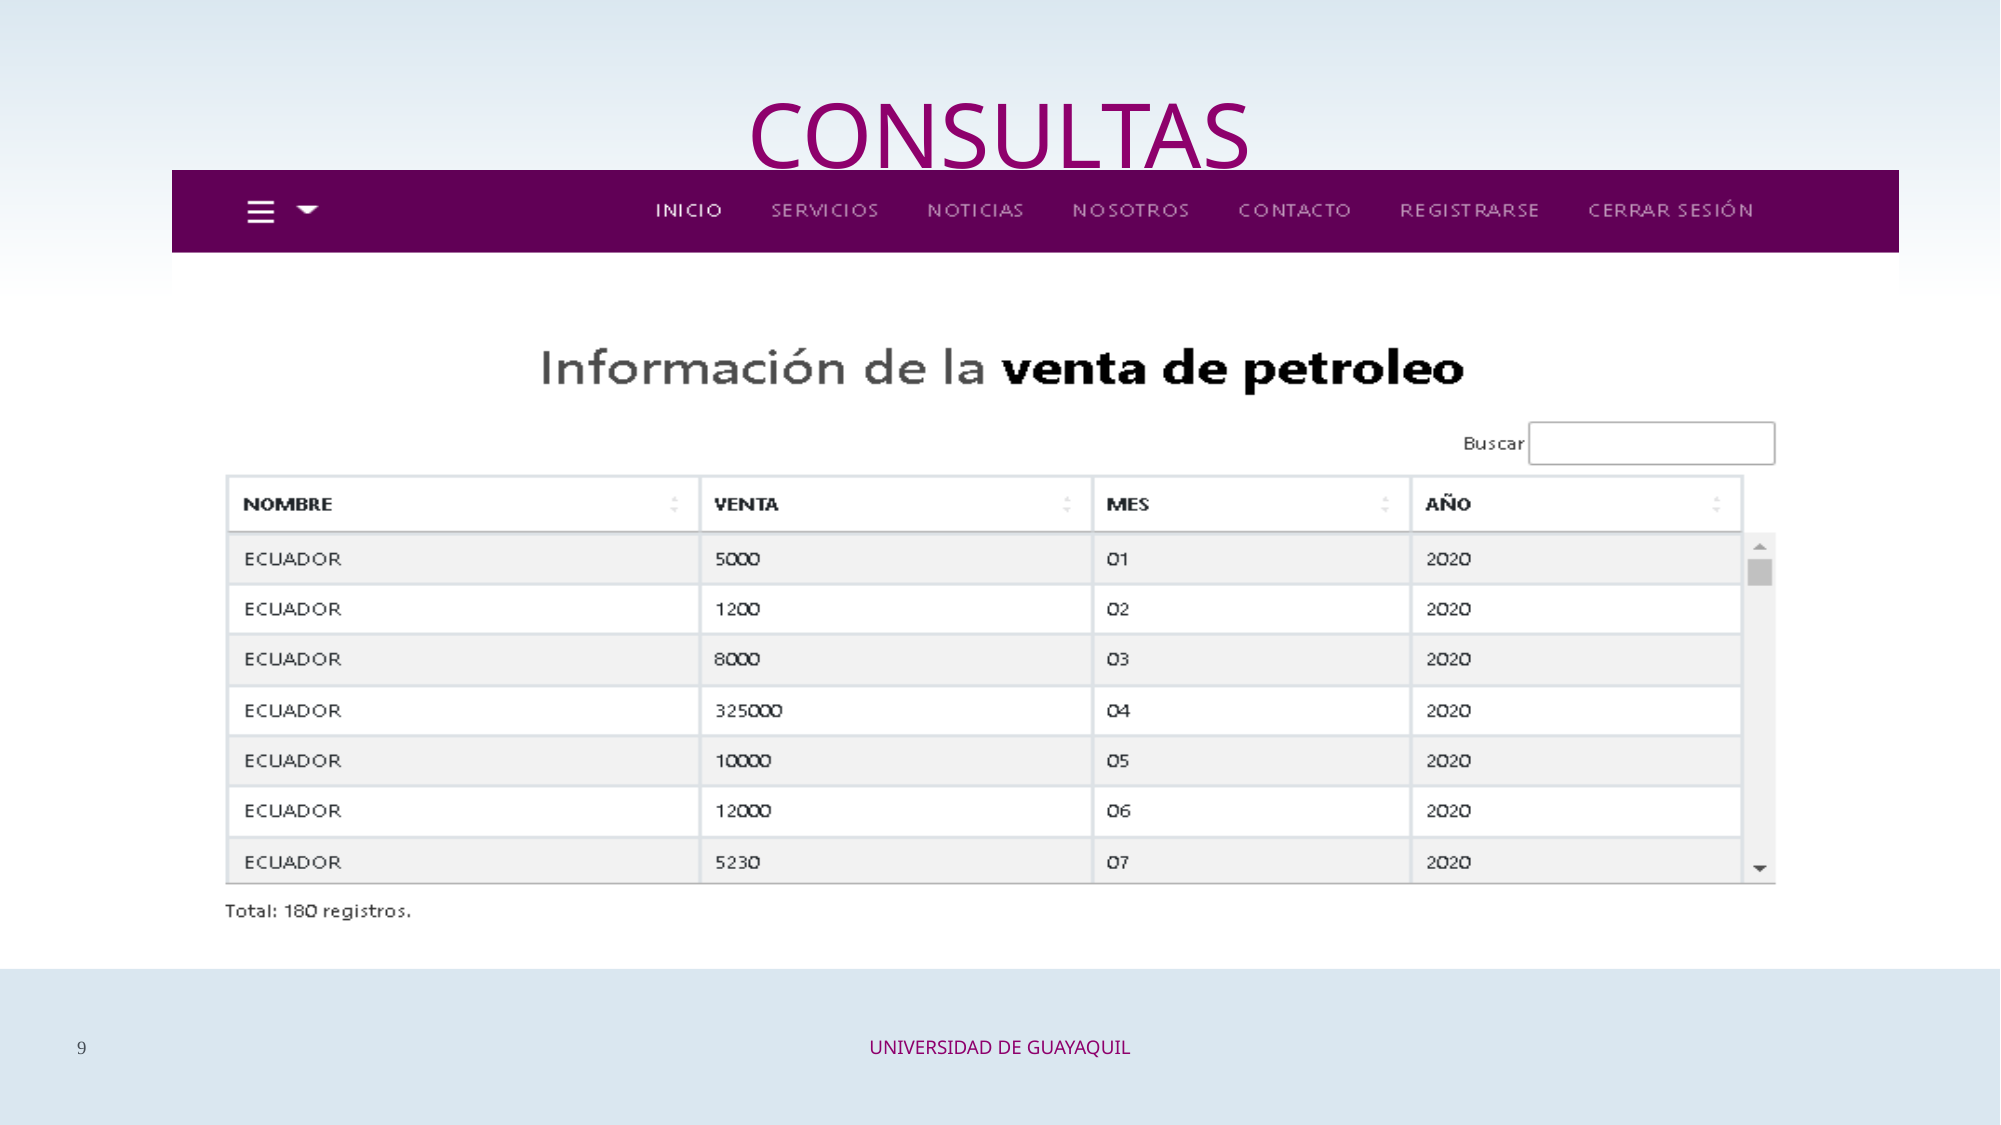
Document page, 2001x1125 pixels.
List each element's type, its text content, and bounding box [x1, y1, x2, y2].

footer UNIVERSIDAD DE GUAYAQUIL [662, 1017, 1338, 1077]
picture [172, 170, 1899, 955]
slide_number 9 [46, 1017, 117, 1077]
title CONSULTAS [249, 83, 1750, 170]
